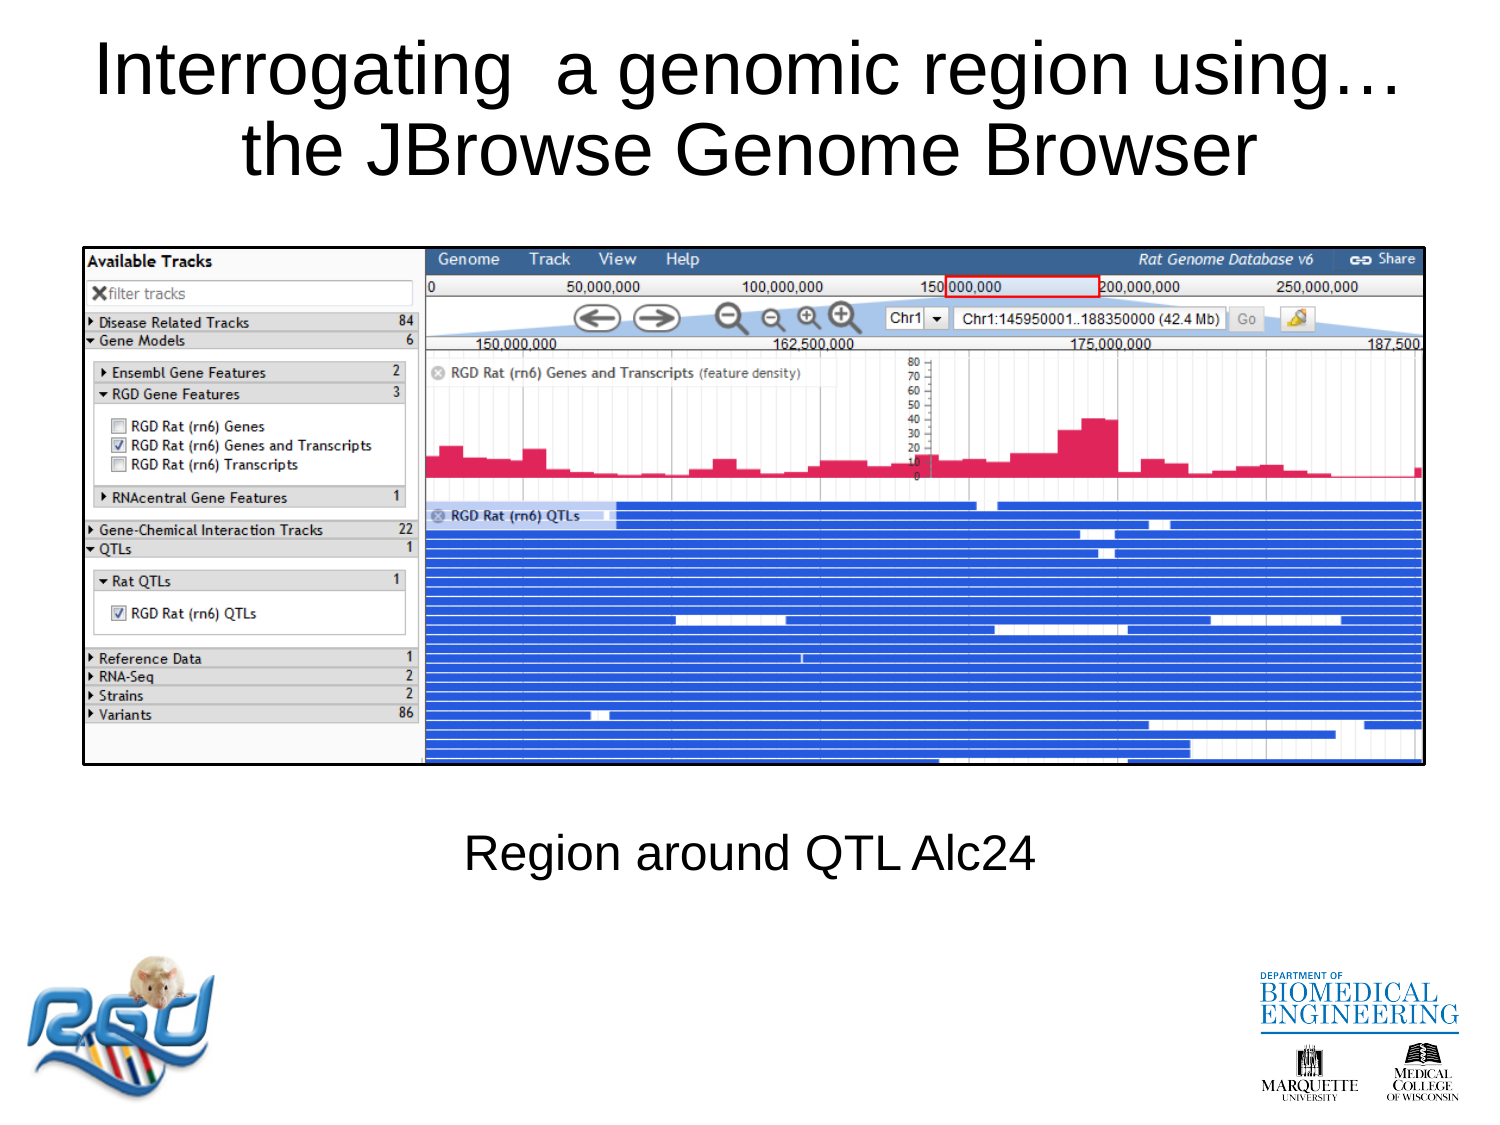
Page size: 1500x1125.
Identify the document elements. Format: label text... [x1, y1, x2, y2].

picture [1259, 972, 1459, 1101]
title Interrogating a genomic region using… the JBrowse Genome Browser [38, 1, 1462, 220]
text_box Region around QTL Alc24 [131, 812, 1369, 888]
picture [19, 953, 226, 1104]
picture [85, 248, 1424, 764]
